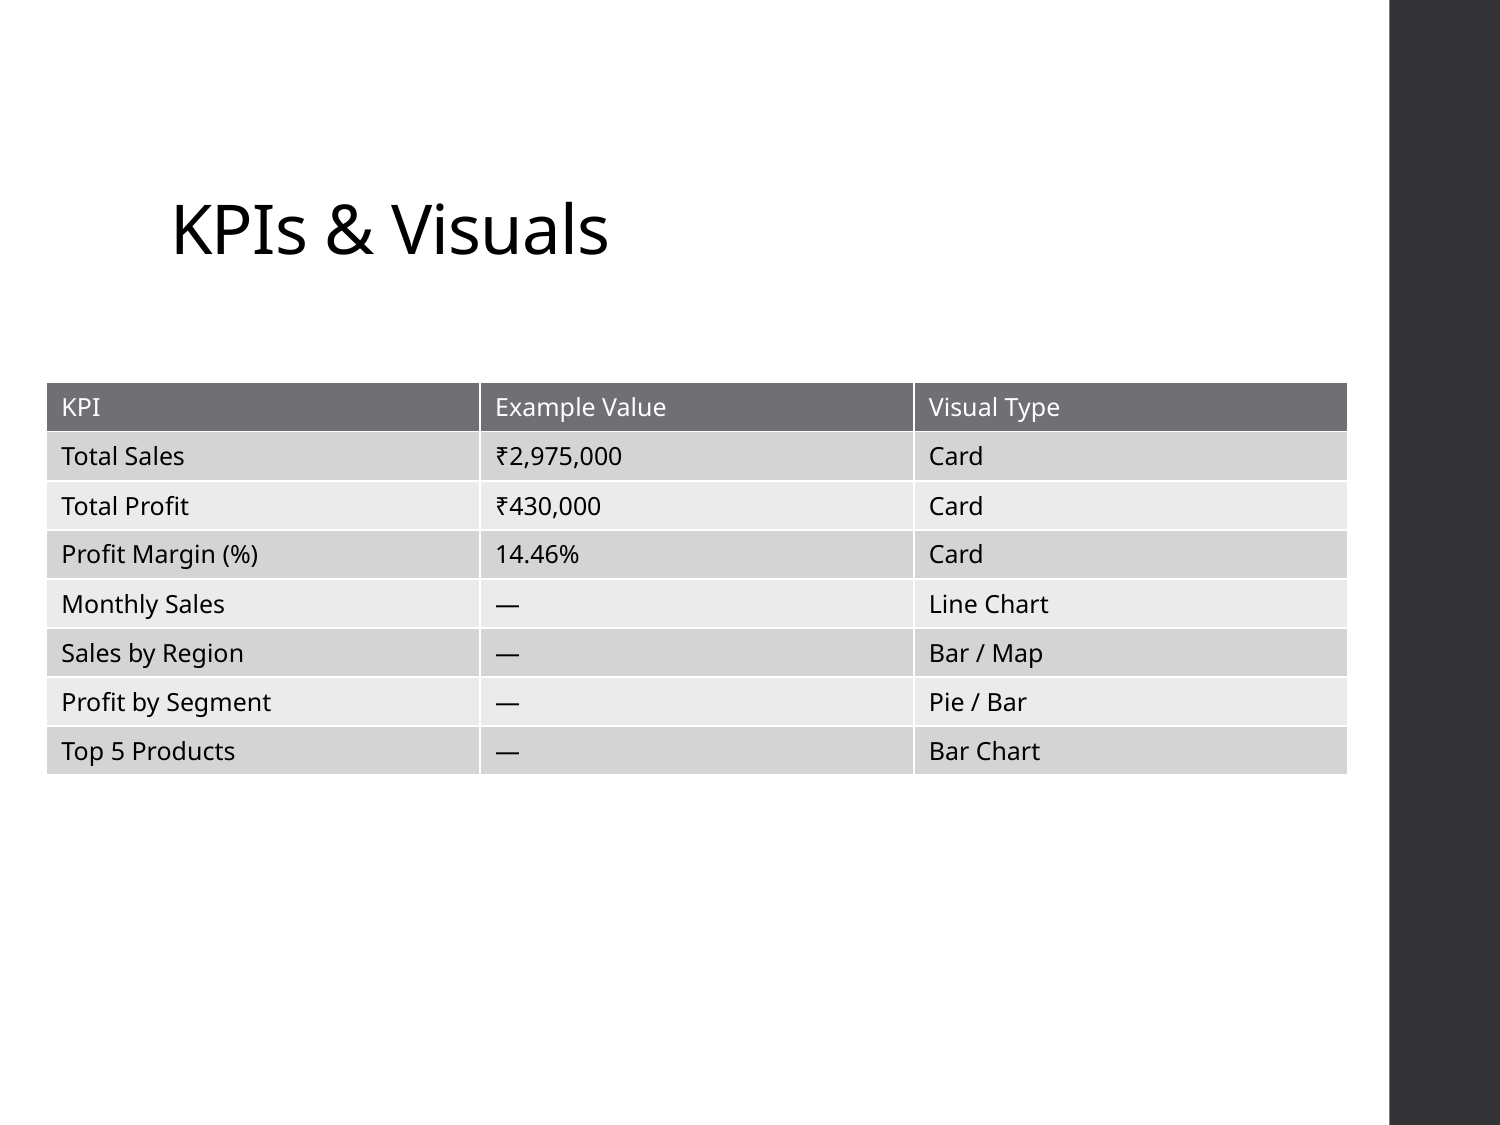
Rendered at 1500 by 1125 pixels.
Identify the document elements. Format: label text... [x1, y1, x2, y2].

table_header Visual Type [915, 383, 1347, 431]
table_cell 14.46% [481, 531, 913, 578]
table_cell — [481, 629, 913, 676]
table_cell Line Chart [915, 580, 1347, 627]
table_cell Total Sales [47, 432, 479, 480]
table_header KPI [47, 383, 479, 431]
table_cell Card [915, 531, 1347, 578]
table_cell — [481, 580, 913, 627]
table_cell Profit by Segment [47, 678, 479, 725]
table_cell Card [915, 482, 1347, 529]
table_cell ₹430,000 [481, 482, 913, 529]
title KPIs & Visuals [155, 60, 1348, 278]
table_cell Bar / Map [915, 629, 1347, 676]
table_cell Card [915, 432, 1347, 480]
table_cell Monthly Sales [47, 580, 479, 627]
table_cell Top 5 Products [47, 727, 479, 774]
table_cell Total Profit [47, 482, 479, 529]
table_cell Pie / Bar [915, 678, 1347, 725]
table_cell Bar Chart [915, 727, 1347, 774]
table_cell — [481, 727, 913, 774]
table_cell Sales by Region [47, 629, 479, 676]
table_cell ₹2,975,000 [481, 432, 913, 480]
table_header Example Value [481, 383, 913, 431]
table_cell — [481, 678, 913, 725]
table_cell Profit Margin (%) [47, 531, 479, 578]
